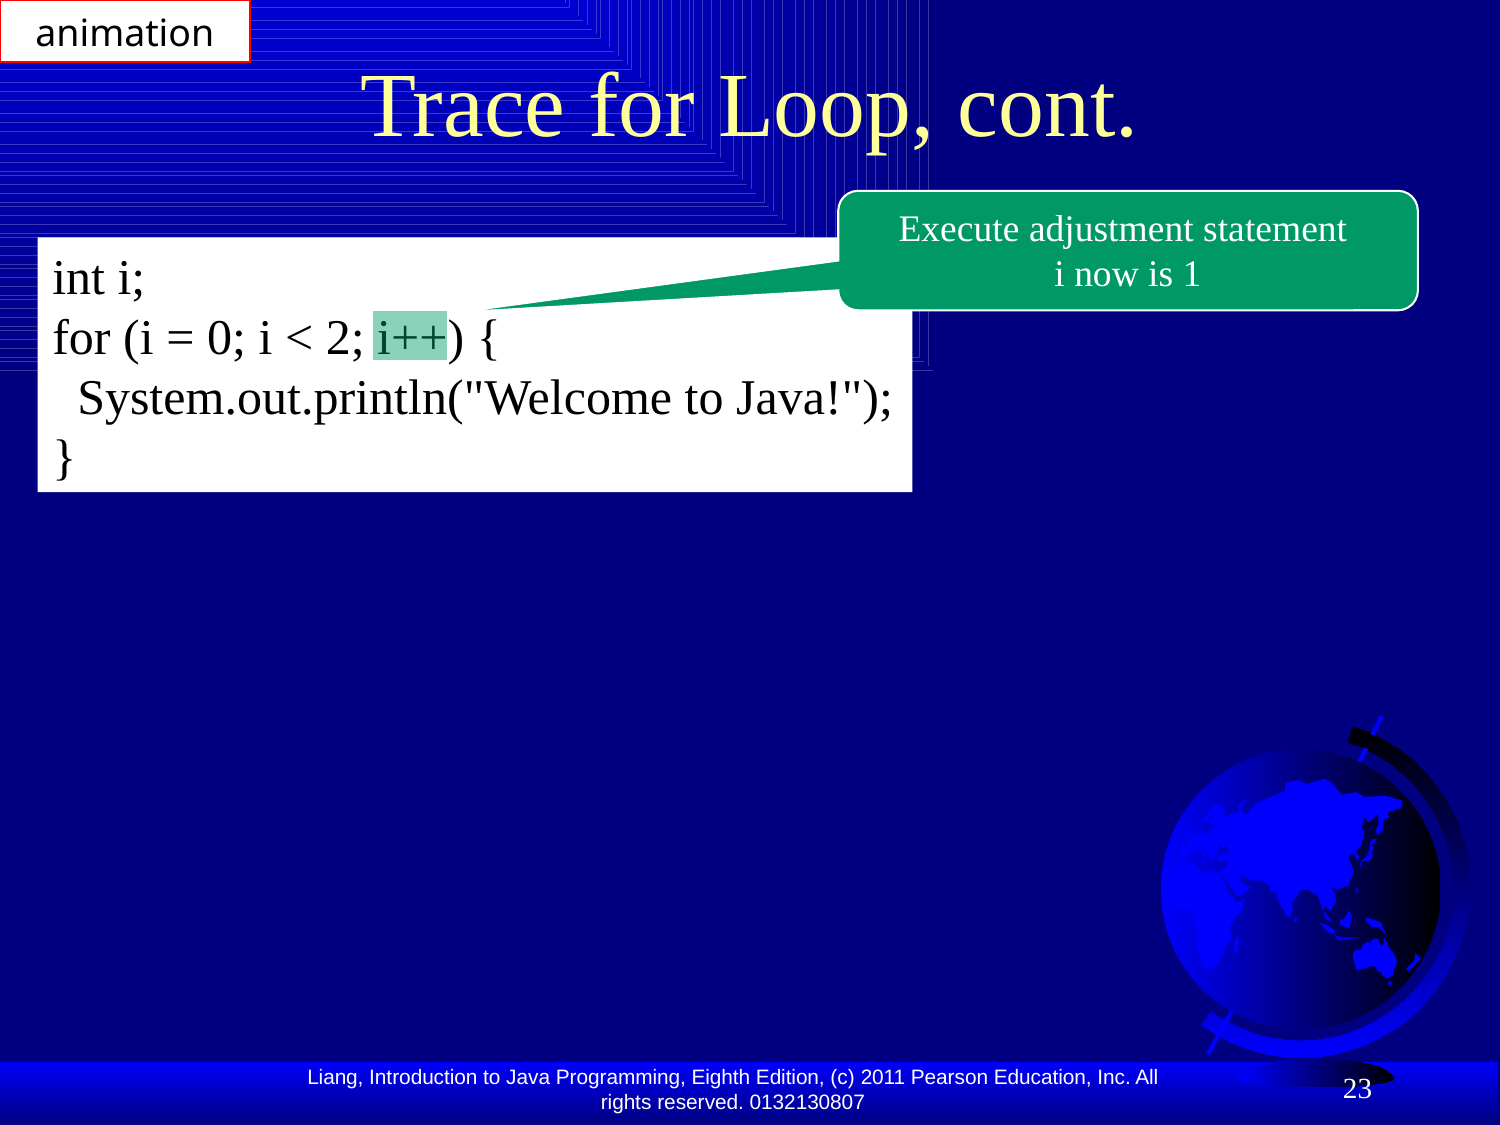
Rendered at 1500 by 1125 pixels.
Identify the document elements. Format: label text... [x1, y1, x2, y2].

text_box int i; for (i = 0; i < 2; i++) { System.out.println("Welcome to Java!"); } [37, 237, 913, 493]
slide_number 23 [1074, 1049, 1388, 1125]
text_box animation [0, 0, 250, 63]
text_box Execute adjustment statement i now is 1 [454, 190, 1418, 313]
title Trace for Loop, cont. [112, 37, 1388, 163]
text_box [371, 310, 448, 361]
